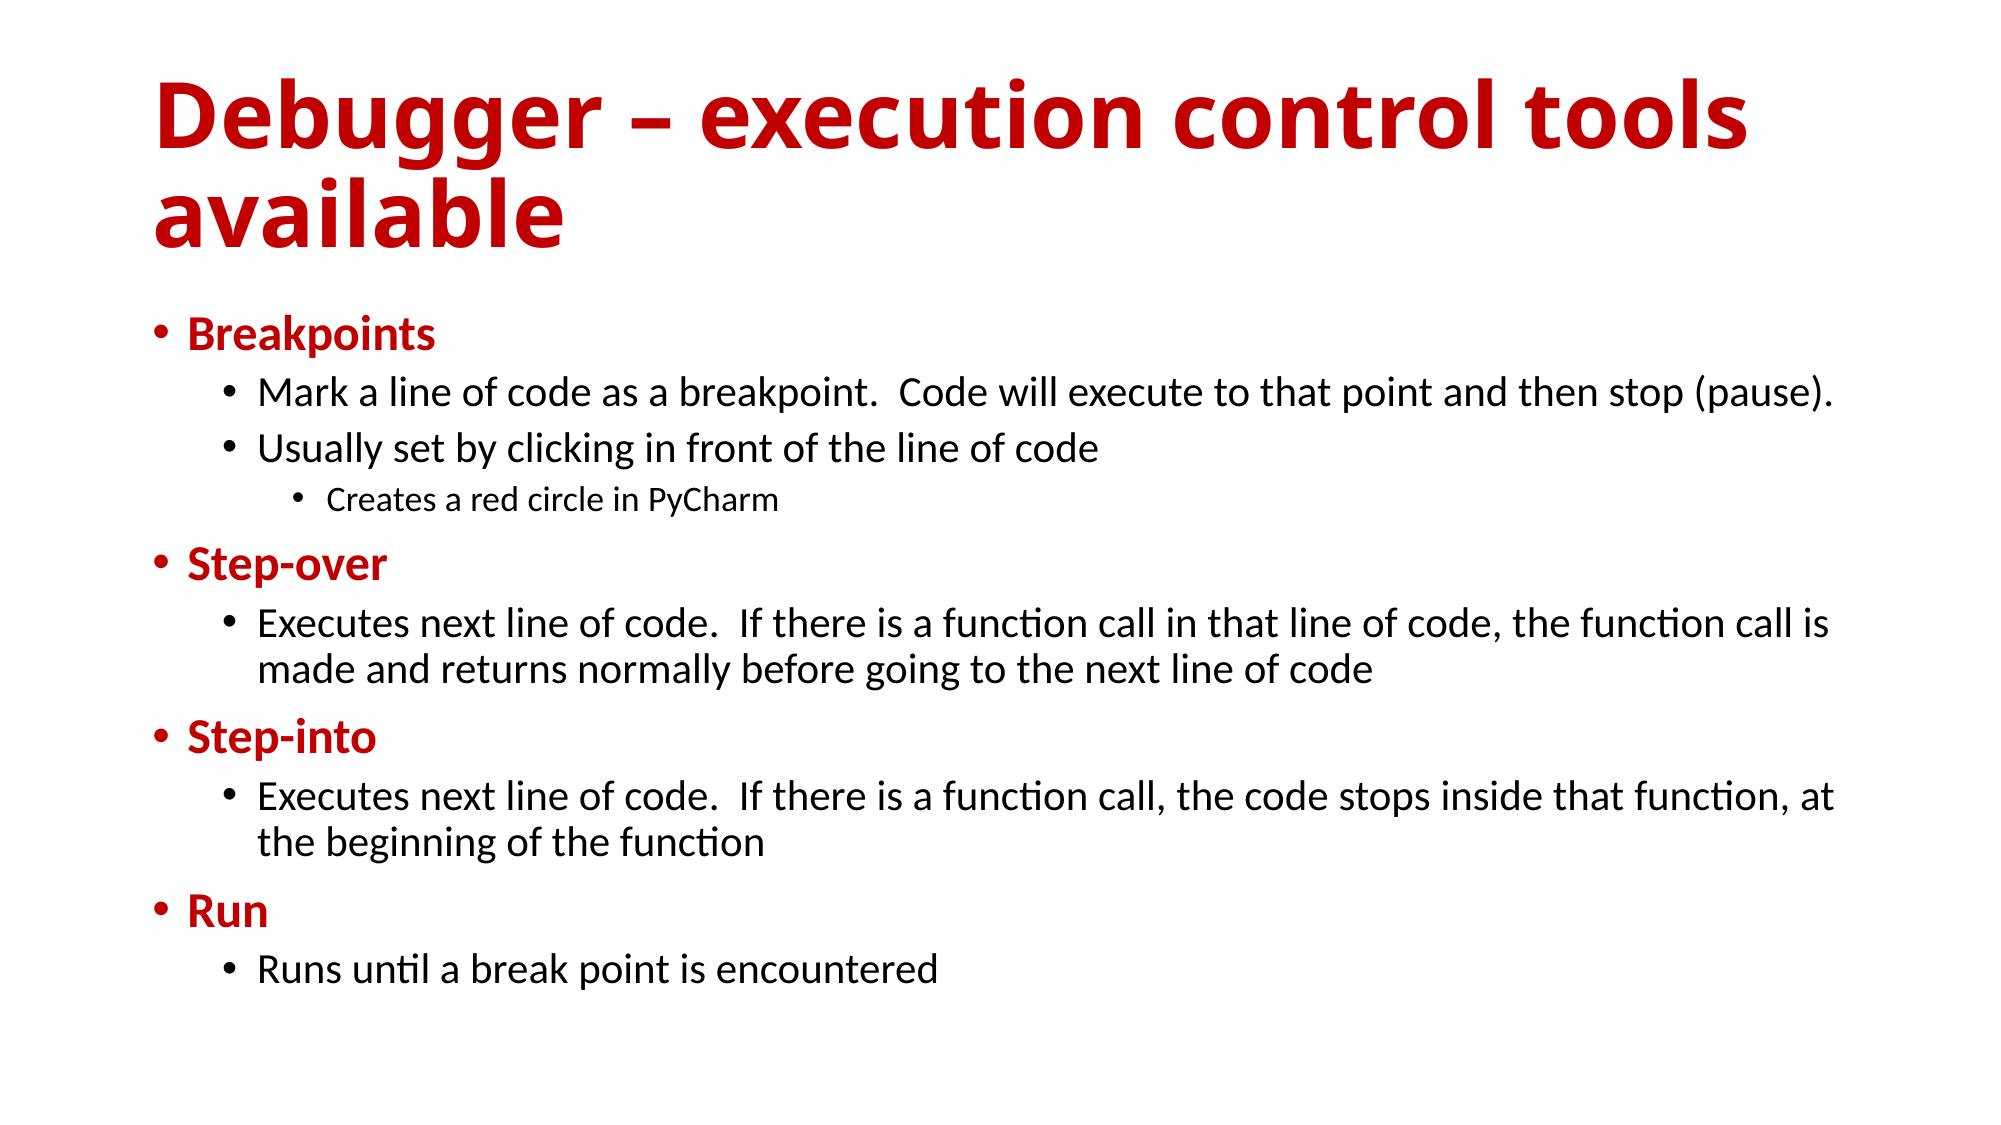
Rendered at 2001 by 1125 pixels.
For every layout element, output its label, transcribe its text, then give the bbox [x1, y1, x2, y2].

list Breakpoints Mark a line of code as a breakpoint. Code will execute to that point and then stop (pause). Usually set by clicking in front of the line of code Creates a red circle in PyCharm Step-over Executes next line of code. If there is a function call in that line of code, the function call is made and returns normally before going to the next line of code Step-into Executes next line of code. If there is a function call, the code stops inside that function, at the beginning of the function Run Runs until a break point is encountered [137, 299, 1863, 1014]
title Debugger – execution control tools available [137, 59, 1863, 278]
